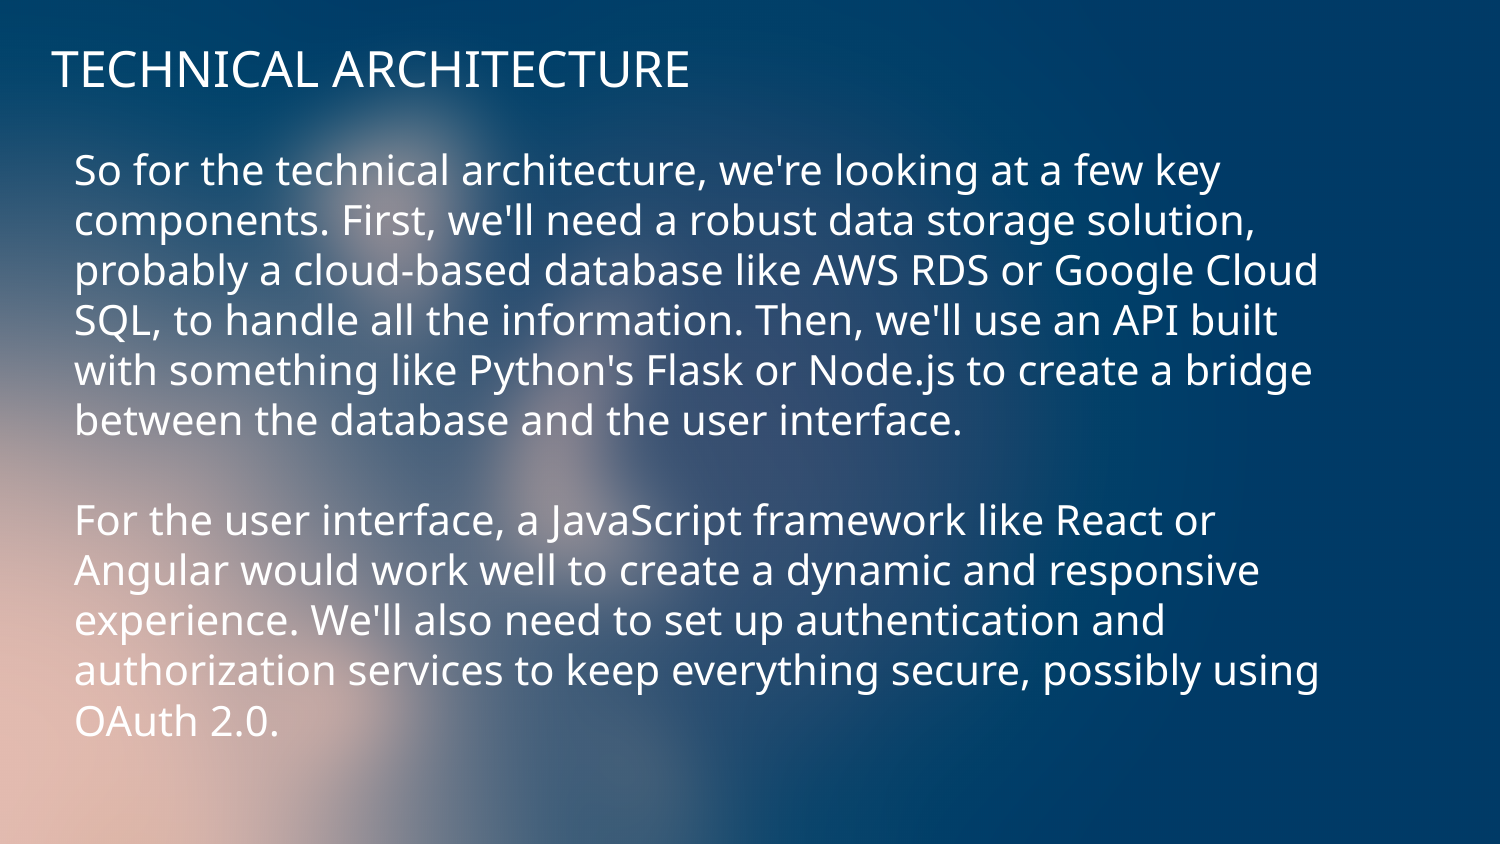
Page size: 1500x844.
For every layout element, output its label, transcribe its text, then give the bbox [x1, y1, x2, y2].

text_box So for the technical architecture, we're looking at a few key components. First, we'll need a robust data storage solution, probably a cloud-based database like AWS RDS or Google Cloud SQL, to handle all the information. Then, we'll use an API built with something like Python's Flask or Node.js to create a bridge between the database and the user interface. For the user interface, a JavaScript framework like React or Angular would work well to create a dynamic and responsive experience. We'll also need to set up authentication and authorization services to keep everything secure, possibly using OAuth 2.0. [59, 136, 1345, 802]
text_box TECHNICAL ARCHITECTURE [36, 30, 809, 106]
picture [0, 0, 1500, 844]
